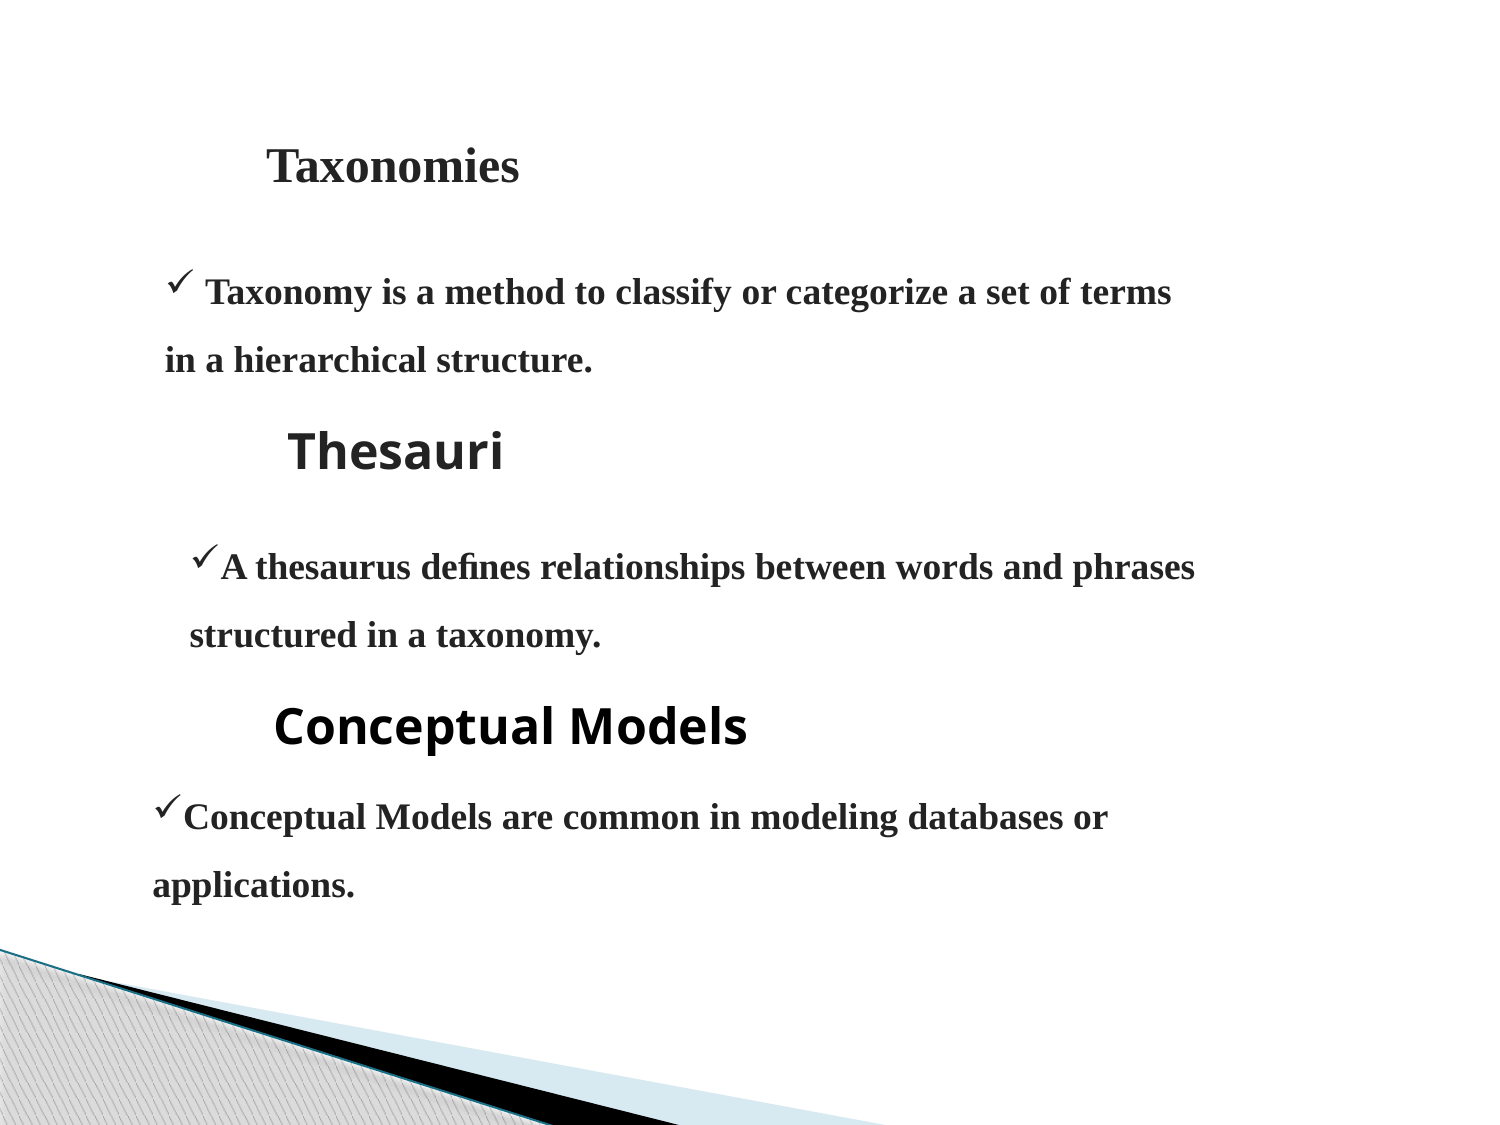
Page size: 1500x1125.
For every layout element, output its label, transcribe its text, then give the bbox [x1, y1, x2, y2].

text_box Conceptual Models are common in modeling databases or applications. [137, 762, 1213, 913]
text_box Conceptual Models [258, 687, 764, 762]
text_box Taxonomy is a method to classify or categorize a set of terms in a hierarchical structure. [149, 237, 1213, 388]
text_box A thesaurus deﬁnes relationships between words and phrases structured in a taxonomy. [174, 512, 1213, 663]
text_box Taxonomies [251, 124, 536, 200]
text_box Thesauri [272, 412, 520, 488]
